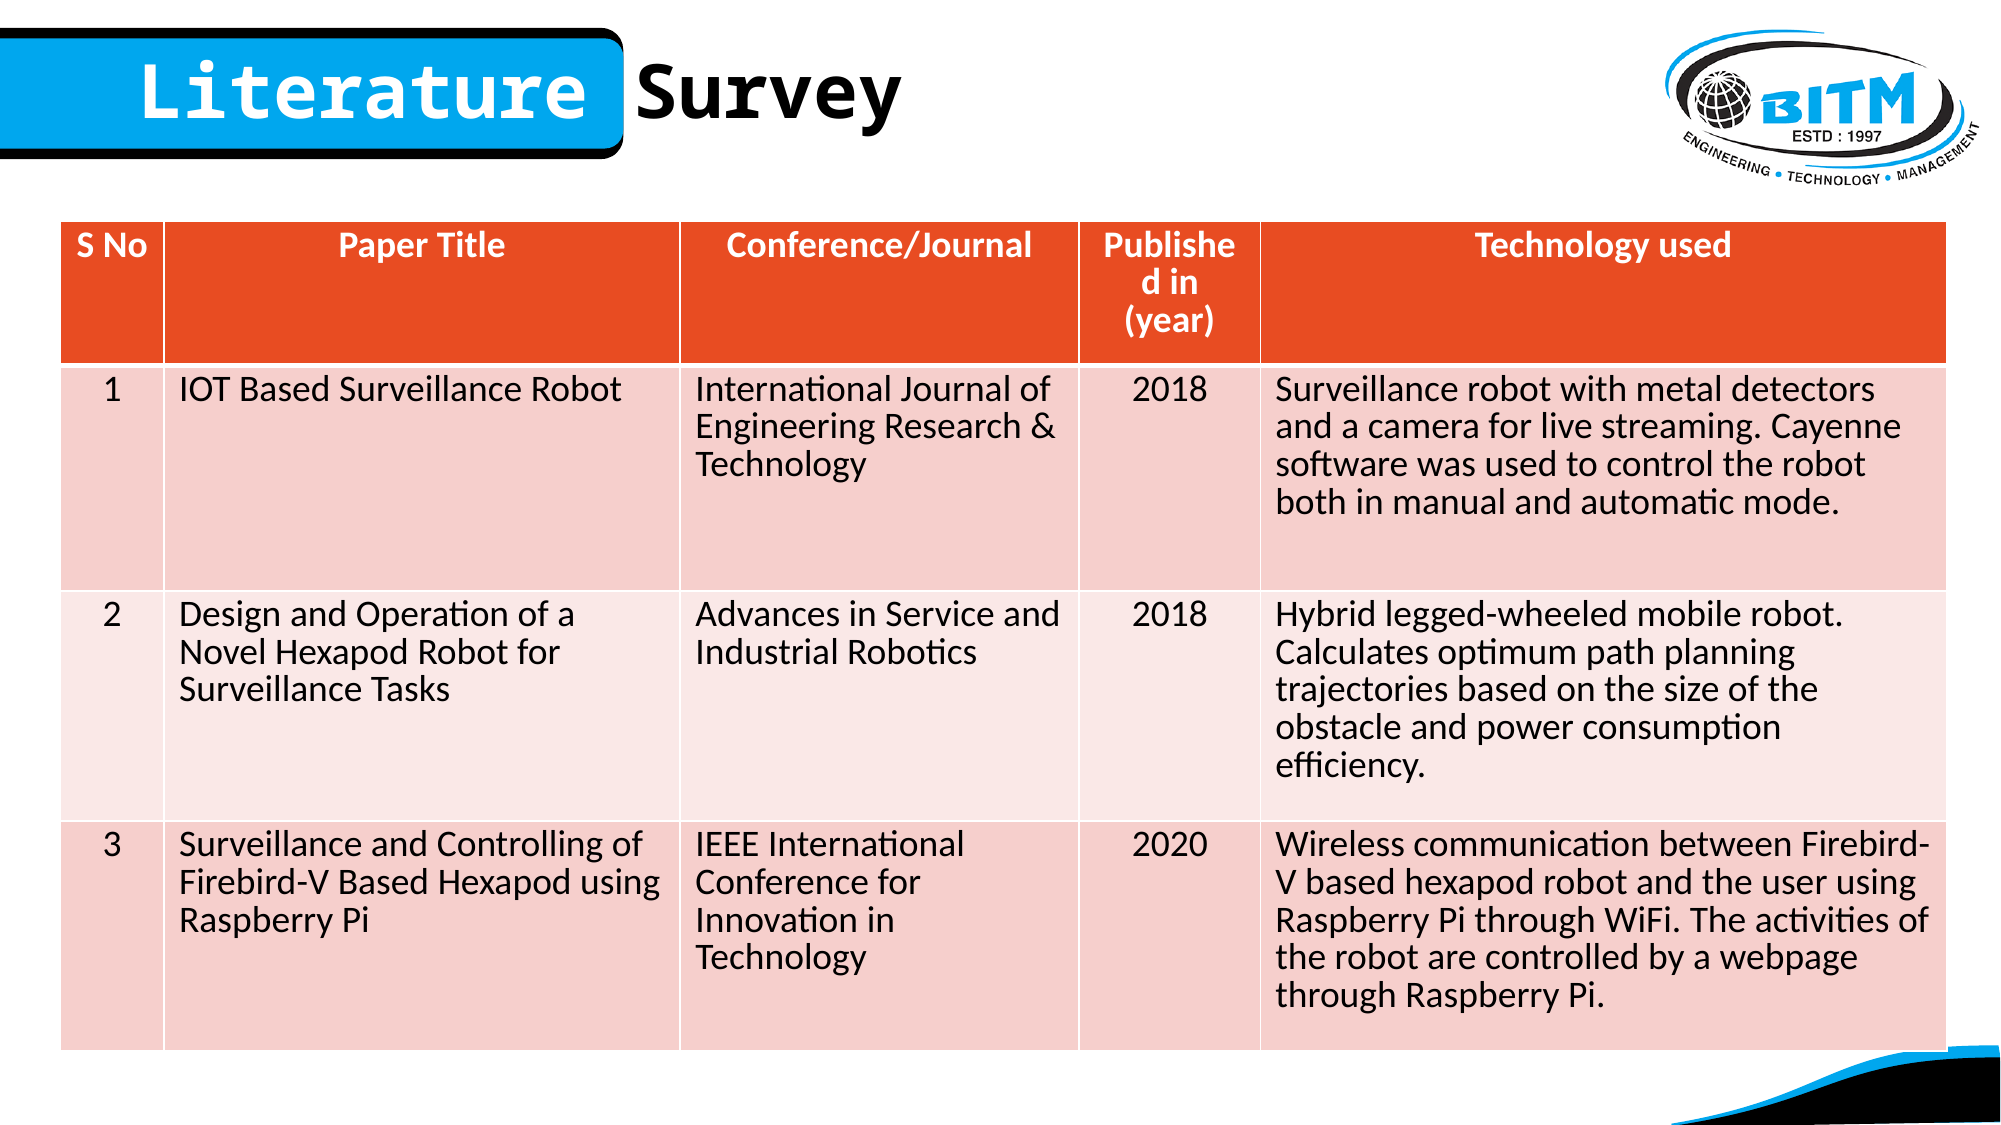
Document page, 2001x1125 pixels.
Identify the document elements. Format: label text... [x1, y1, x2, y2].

table_cell Surveillance and Controlling of Firebird-V Based Hexapod using Raspberry Pi [165, 822, 679, 1050]
picture [1641, 17, 2000, 197]
table_cell 1 [61, 368, 163, 590]
table_cell IEEE International Conference for Innovation in Technology [681, 822, 1078, 1050]
table_cell Wireless communication between Firebird-V based hexapod robot and the user using Raspberry Pi through WiFi. The activities of the robot are controlled by a webpage through Raspberry Pi. [1261, 822, 1946, 1050]
table_cell IOT Based Surveillance Robot [165, 368, 679, 590]
table_cell 3 [61, 822, 163, 1050]
table_header Conference/Journal [681, 222, 1078, 363]
table_cell Design and Operation of a Novel Hexapod Robot for Surveillance Tasks [165, 592, 679, 820]
table_header S No [61, 222, 163, 363]
table_cell 2020 [1080, 822, 1260, 1050]
table_cell International Journal of Engineering Research & Technology [681, 368, 1078, 590]
table_header Published in (year) [1080, 222, 1260, 363]
table_cell 2018 [1080, 592, 1260, 820]
list Literature Survey [123, 46, 1052, 157]
table_cell 2018 [1080, 368, 1260, 590]
table_header Technology used [1261, 222, 1946, 363]
table_header Paper Title [165, 222, 679, 363]
table_cell Advances in Service and Industrial Robotics [681, 592, 1078, 820]
table_cell Surveillance robot with metal detectors and a camera for live streaming. Cayenne software was used to control the robot both in manual and automatic mode. [1261, 368, 1946, 590]
table_cell 2 [61, 592, 163, 820]
table_cell Hybrid legged-wheeled mobile robot. Calculates optimum path planning trajectories based on the size of the obstacle and power consumption efficiency. [1261, 592, 1946, 820]
